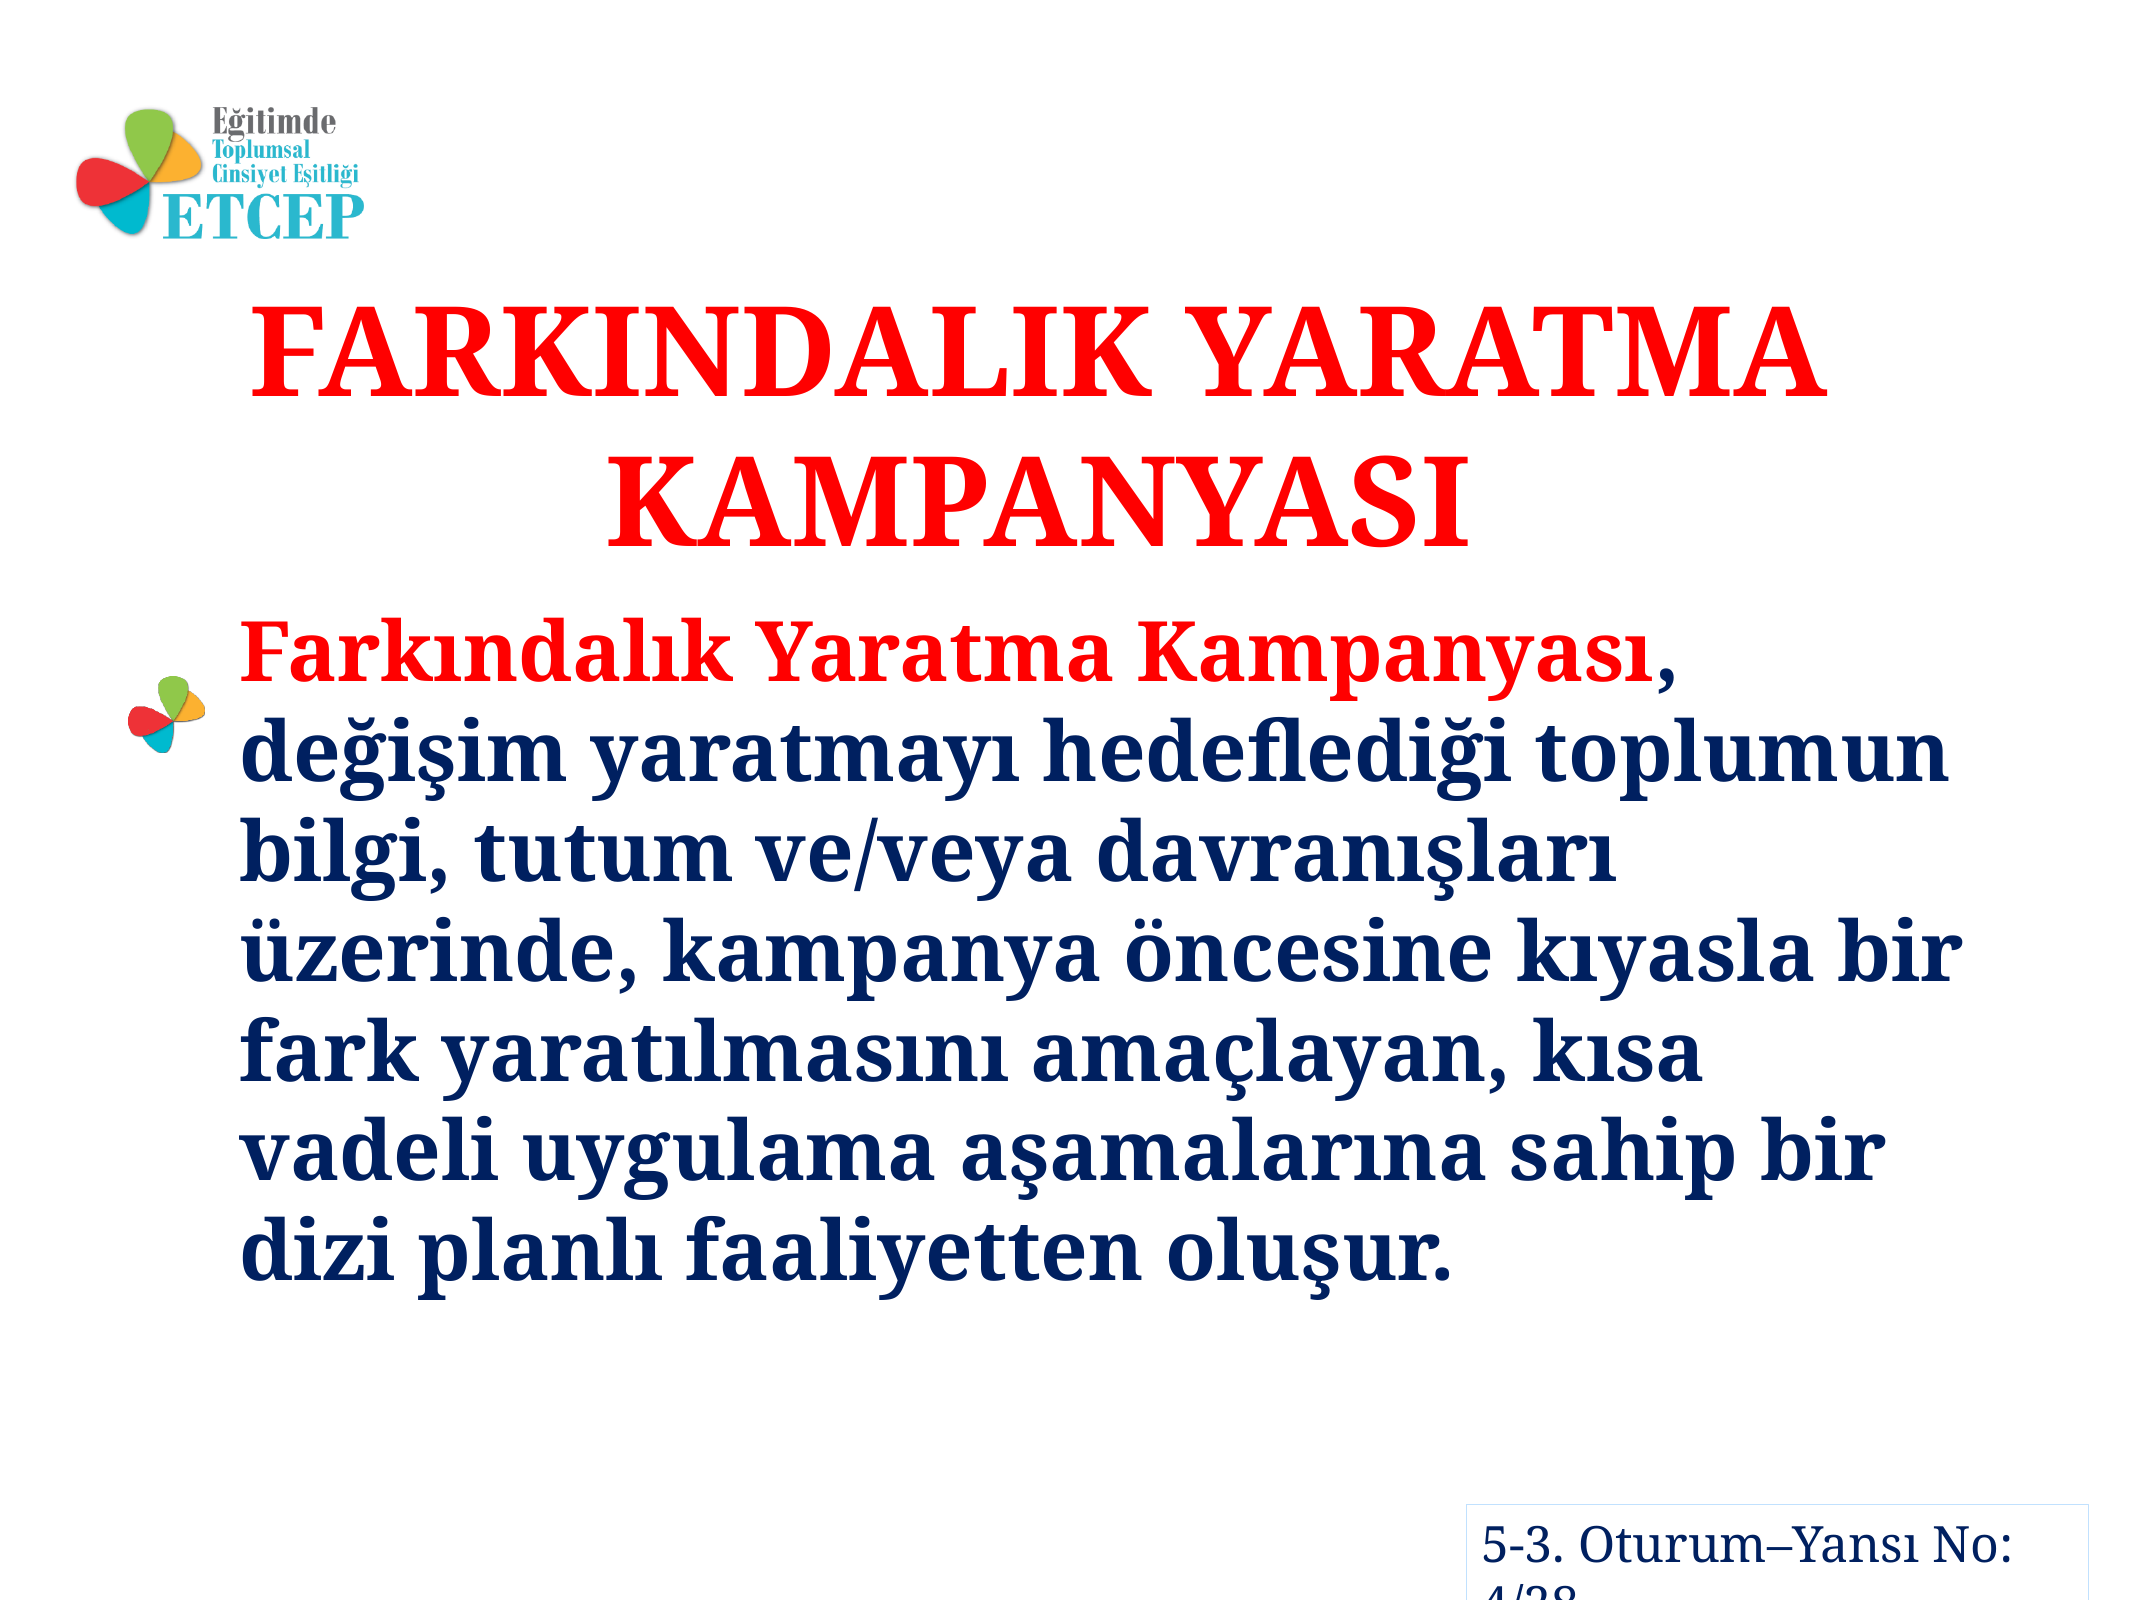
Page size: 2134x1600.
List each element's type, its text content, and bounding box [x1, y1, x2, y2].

picture [128, 676, 205, 753]
title FARKINDALIK YARATMA KAMPANYASI [127, 243, 1950, 599]
text_box 5-3. Oturum–Yansı No: 4/28 [1466, 1504, 2089, 1600]
list Farkındalık Yaratma Kampanyası, değişim yaratmayı hedeflediği toplumun bilgi, tutum ve/veya davranışları üzerinde, kampanya öncesine kıyasla bir fark yaratılmasını amaçlayan, kısa vadeli uygulama aşamalarına sahip bir dizi planlı faaliyetten oluşur. [166, 676, 1988, 1220]
picture [72, 105, 364, 239]
